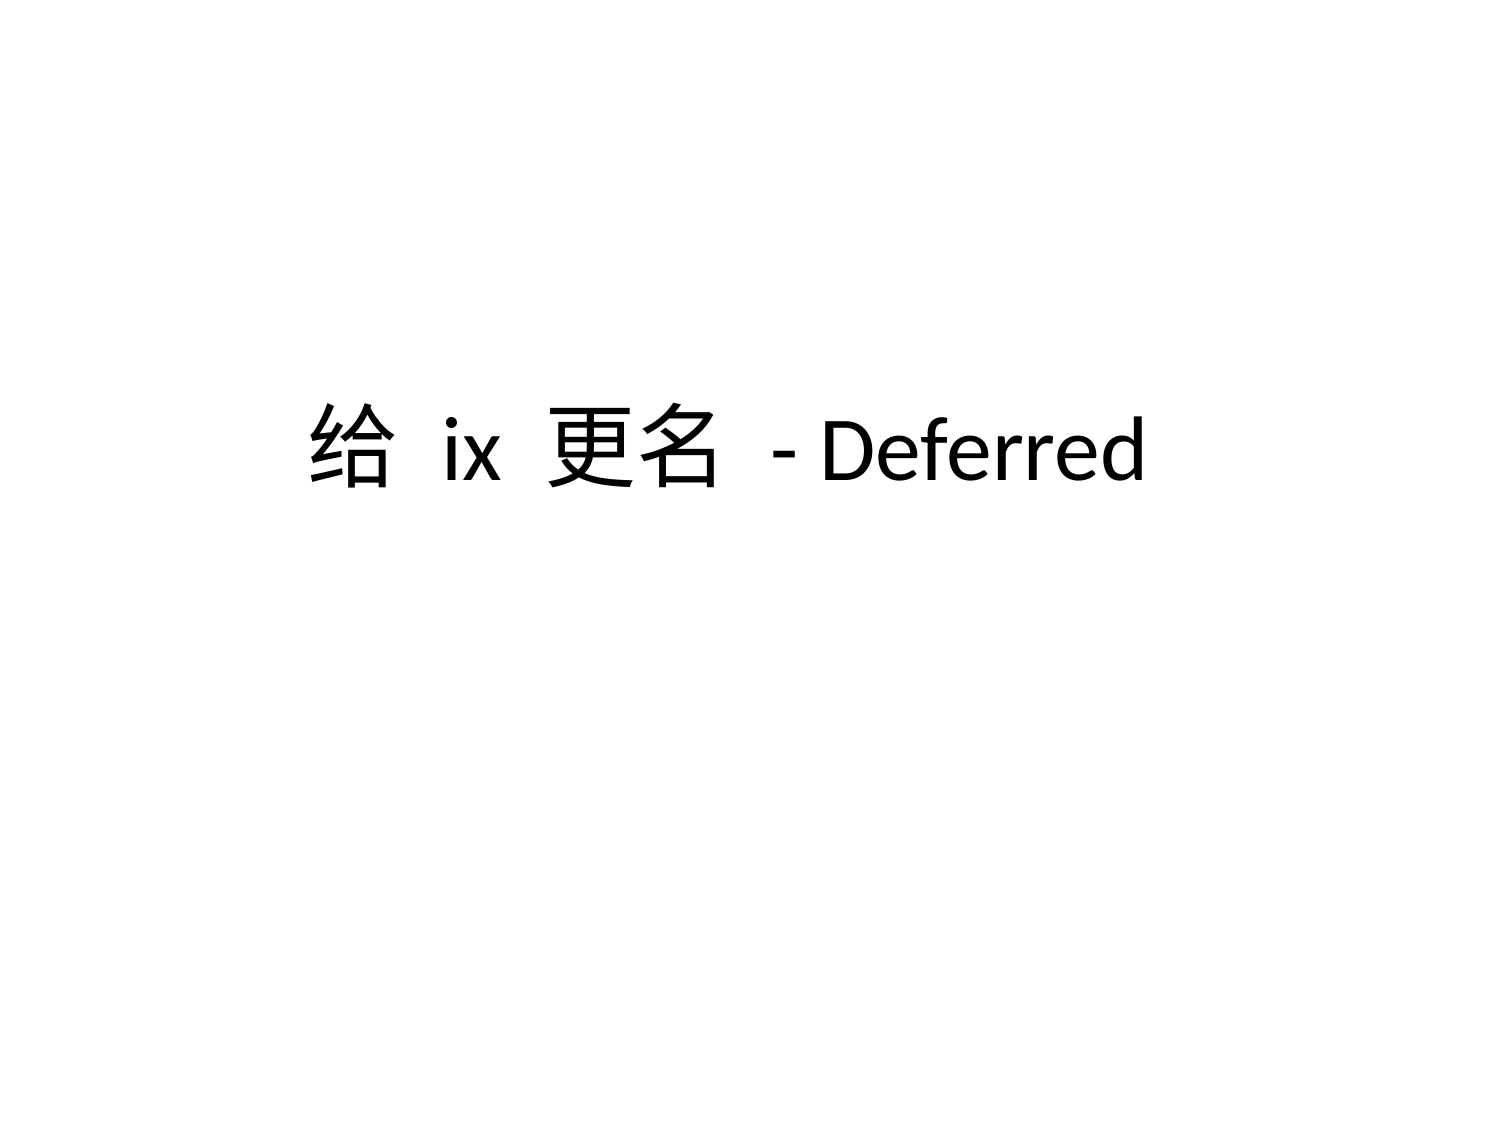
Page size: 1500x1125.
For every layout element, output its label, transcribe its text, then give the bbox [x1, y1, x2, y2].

title 给 ix 更名 - Deferred [53, 349, 1404, 538]
